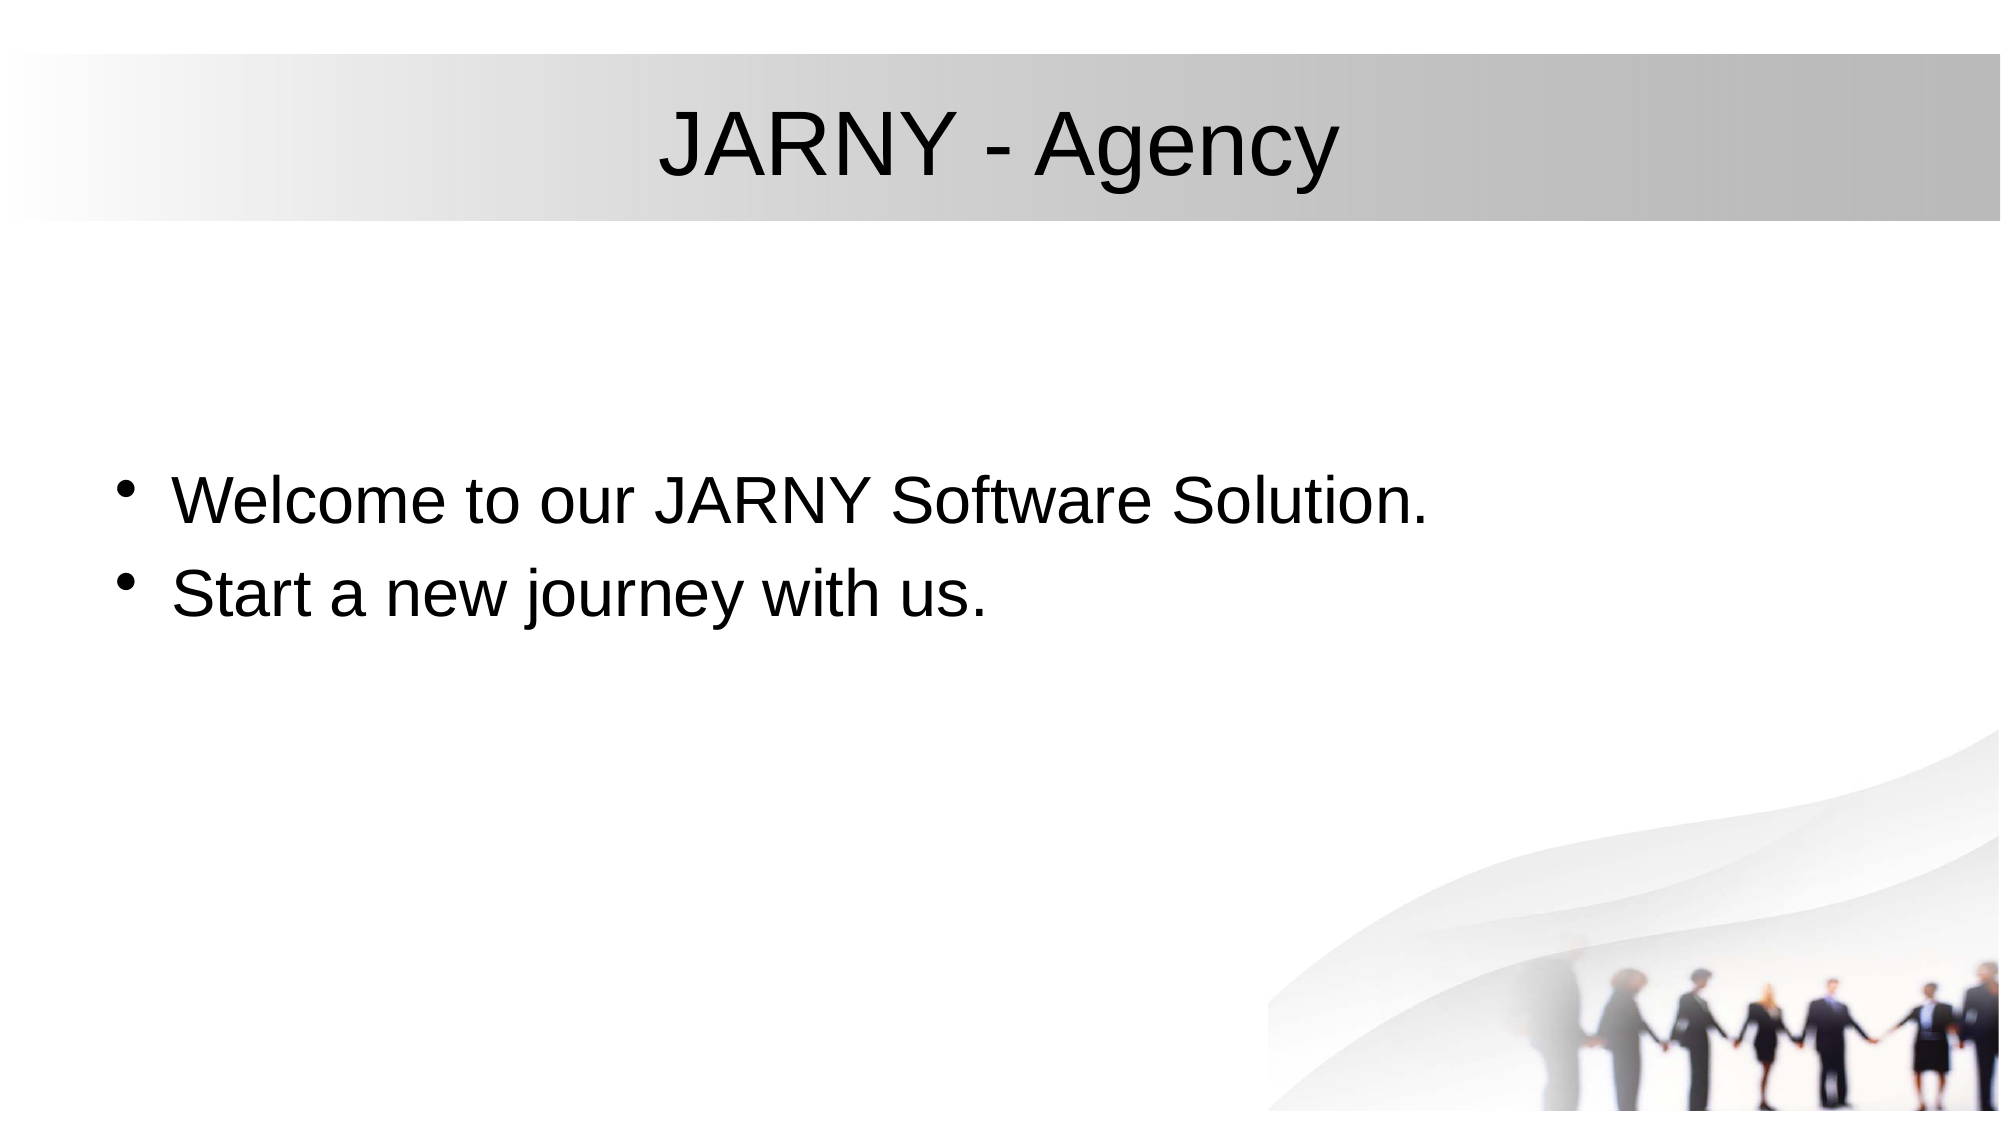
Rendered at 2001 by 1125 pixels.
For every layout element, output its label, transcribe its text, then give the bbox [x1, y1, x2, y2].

title JARNY - Agency [99, 44, 1901, 233]
picture [1268, 728, 1999, 1111]
list Welcome to our JARNY Software Solution. Start a new journey with us. [99, 262, 1901, 1006]
